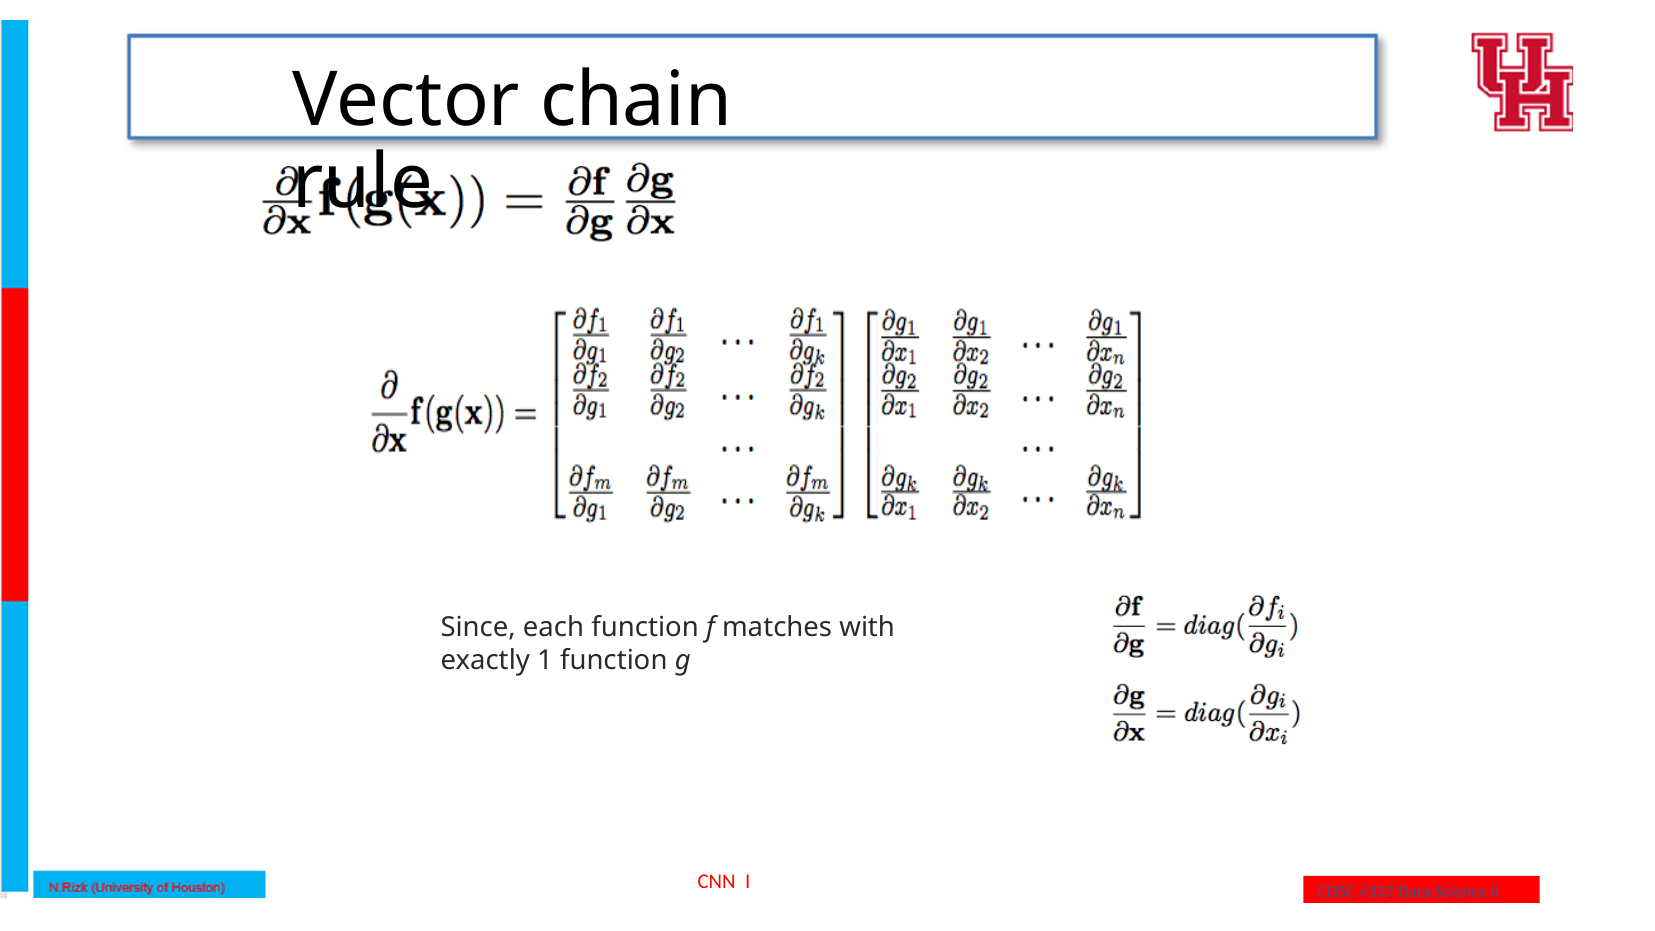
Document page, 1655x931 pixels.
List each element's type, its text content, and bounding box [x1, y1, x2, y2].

picture [193, 884, 207, 891]
picture [63, 883, 87, 891]
picture [172, 883, 183, 891]
picture [102, 883, 152, 894]
picture [208, 885, 218, 891]
picture [50, 883, 58, 891]
picture [159, 883, 168, 891]
title Vector chain rule [291, 58, 855, 224]
picture [0, 20, 1573, 898]
text_box Since, each function f matches with exactly 1 function g [425, 601, 1028, 683]
picture [92, 883, 98, 894]
